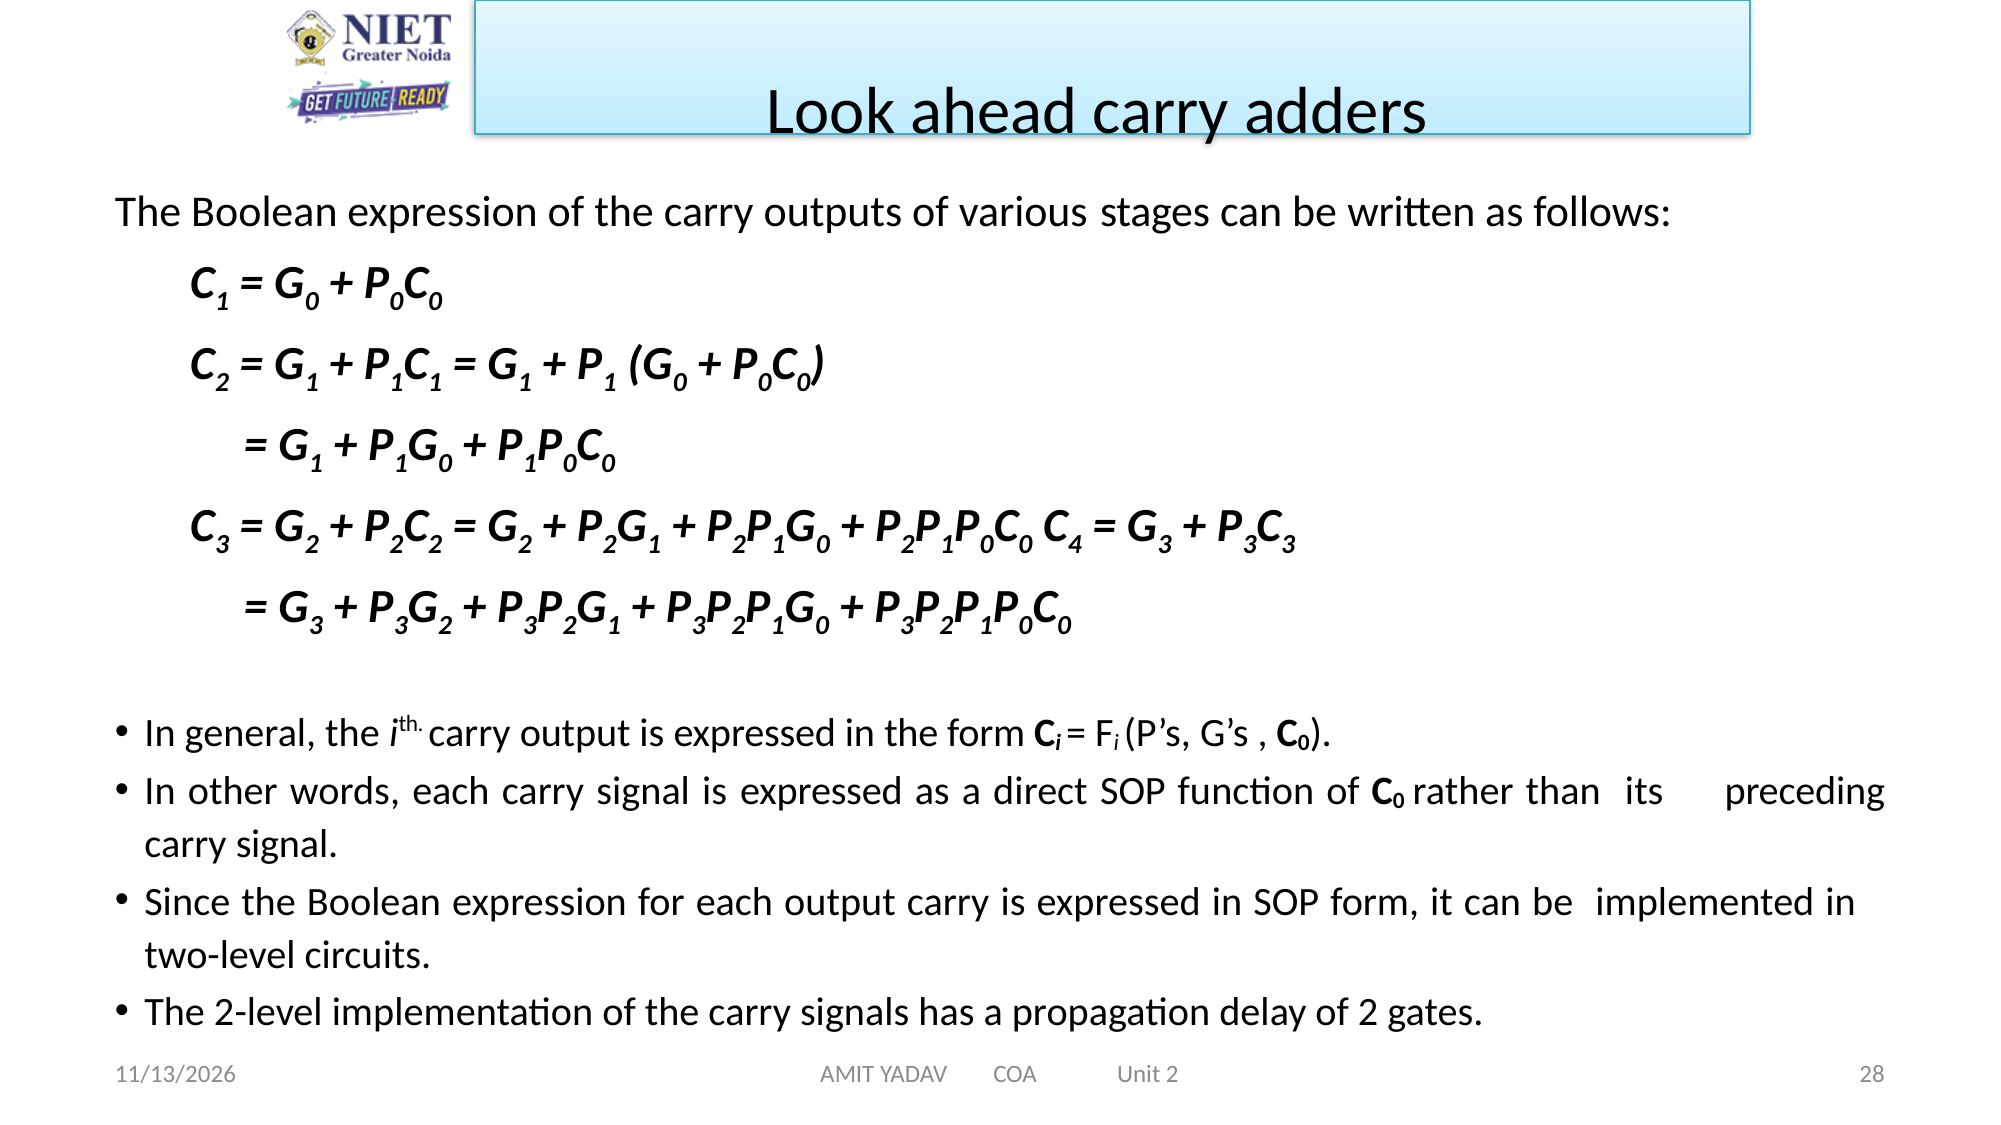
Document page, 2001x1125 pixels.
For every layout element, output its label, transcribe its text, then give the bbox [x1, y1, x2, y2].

text_box Look ahead carry adders [488, 0, 1751, 135]
picture [249, 0, 488, 135]
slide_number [99, 1042, 567, 1103]
slide_number 28 [1433, 1042, 1900, 1103]
list The Boolean expression of the carry outputs of various stages can be written as follows: C1 = G0 + P0C0 C2 = G1 + P1C1 = G1 + P1 (G0 + P0C0) = G1 + P1G0 + P1P0C0 C3 = G2 + P2C2 = G2 + P2G1 + P2P1G0 + P2P1P0C0 C4 = G3 + P3C3 = G3 + P3G2 + P3P2G1 + P3P2P1G0 + P3P2P1P0C0 In general, the ith. carry output is expressed in the form Ci = Fi (P’s, G’s , C0). In other words, each carry signal is expressed as a direct SOP function of C0 rather than its preceding carry signal. Since the Boolean expression for each output carry is expressed in SOP form, it can be implemented in two-level circuits. The 2-level implementation of the carry signals has a propagation delay of 2 gates. [99, 174, 1900, 1043]
footer AMIT YADAV COA Unit 2 [683, 1042, 1317, 1103]
